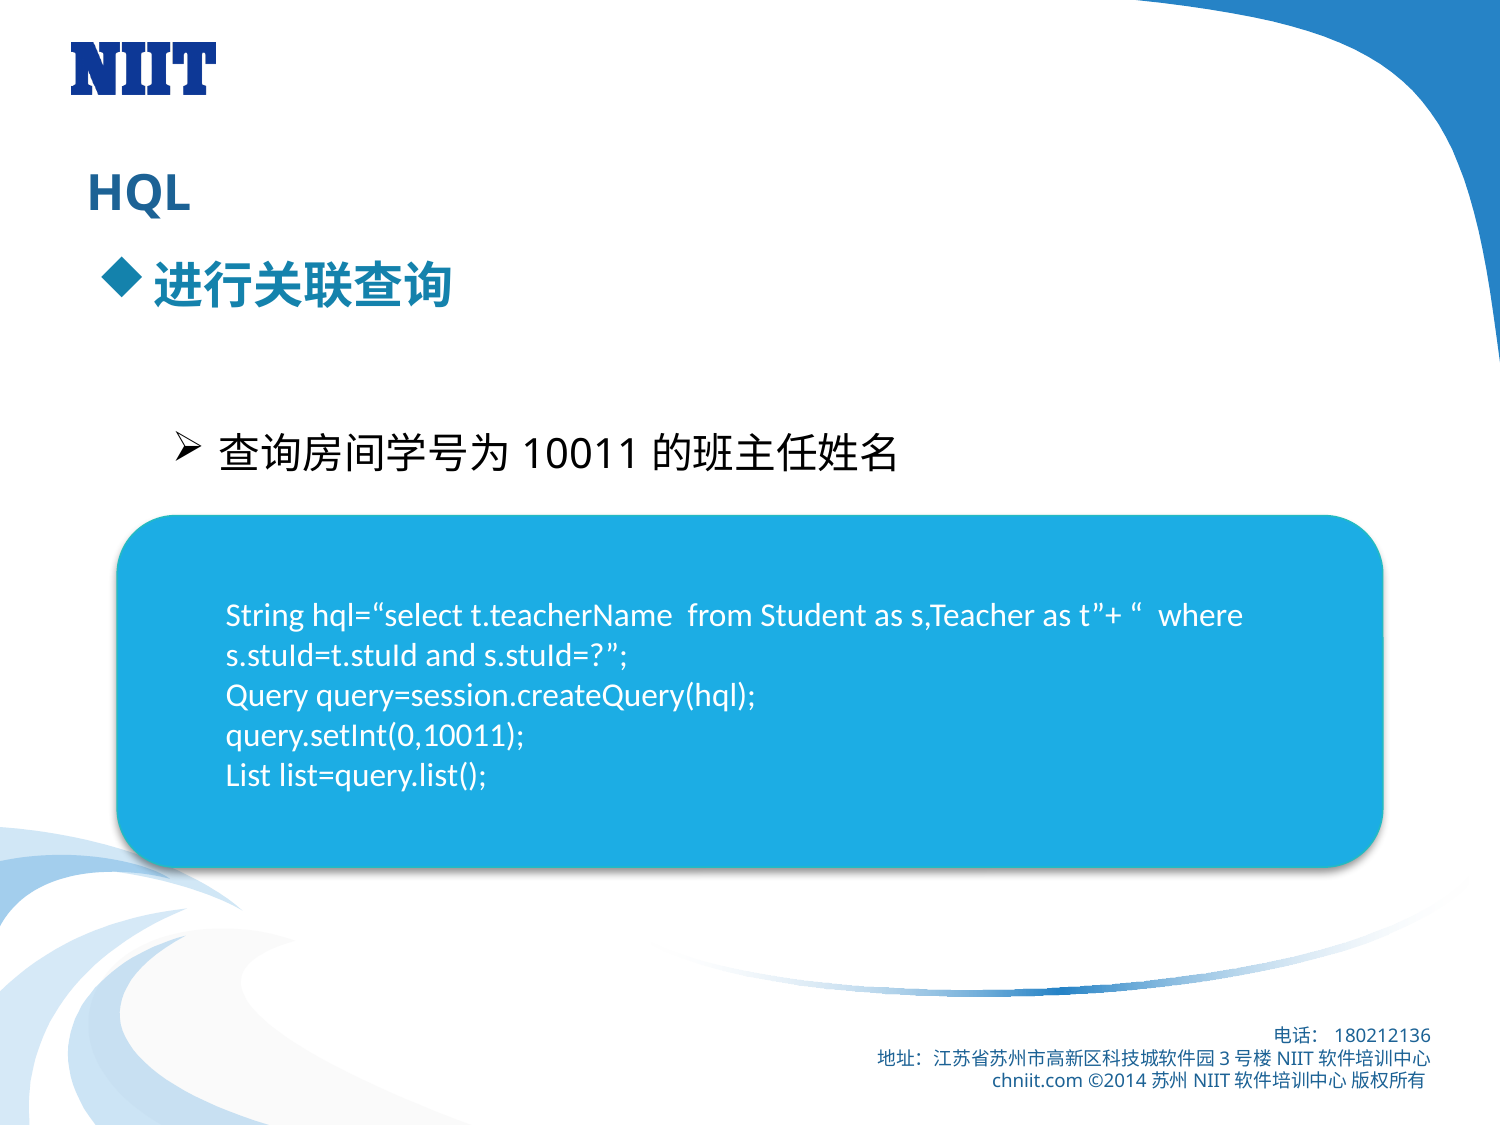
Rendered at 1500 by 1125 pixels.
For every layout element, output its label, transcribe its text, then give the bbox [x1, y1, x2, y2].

text_box [116, 514, 1384, 868]
picture [71, 42, 216, 95]
list 进行关联查询 查询房间学号为10011的班主任姓名 [82, 246, 1432, 1038]
text_box String hql=“select t.teacherName from Student as s,Teacher as t”+ “ where s.stuId=t.stuId and s.stuId=?”; Query query=session.createQuery(hql); query.setInt(0,10011); List list=query.list(); [210, 585, 1336, 841]
title HQL [71, 131, 1422, 250]
